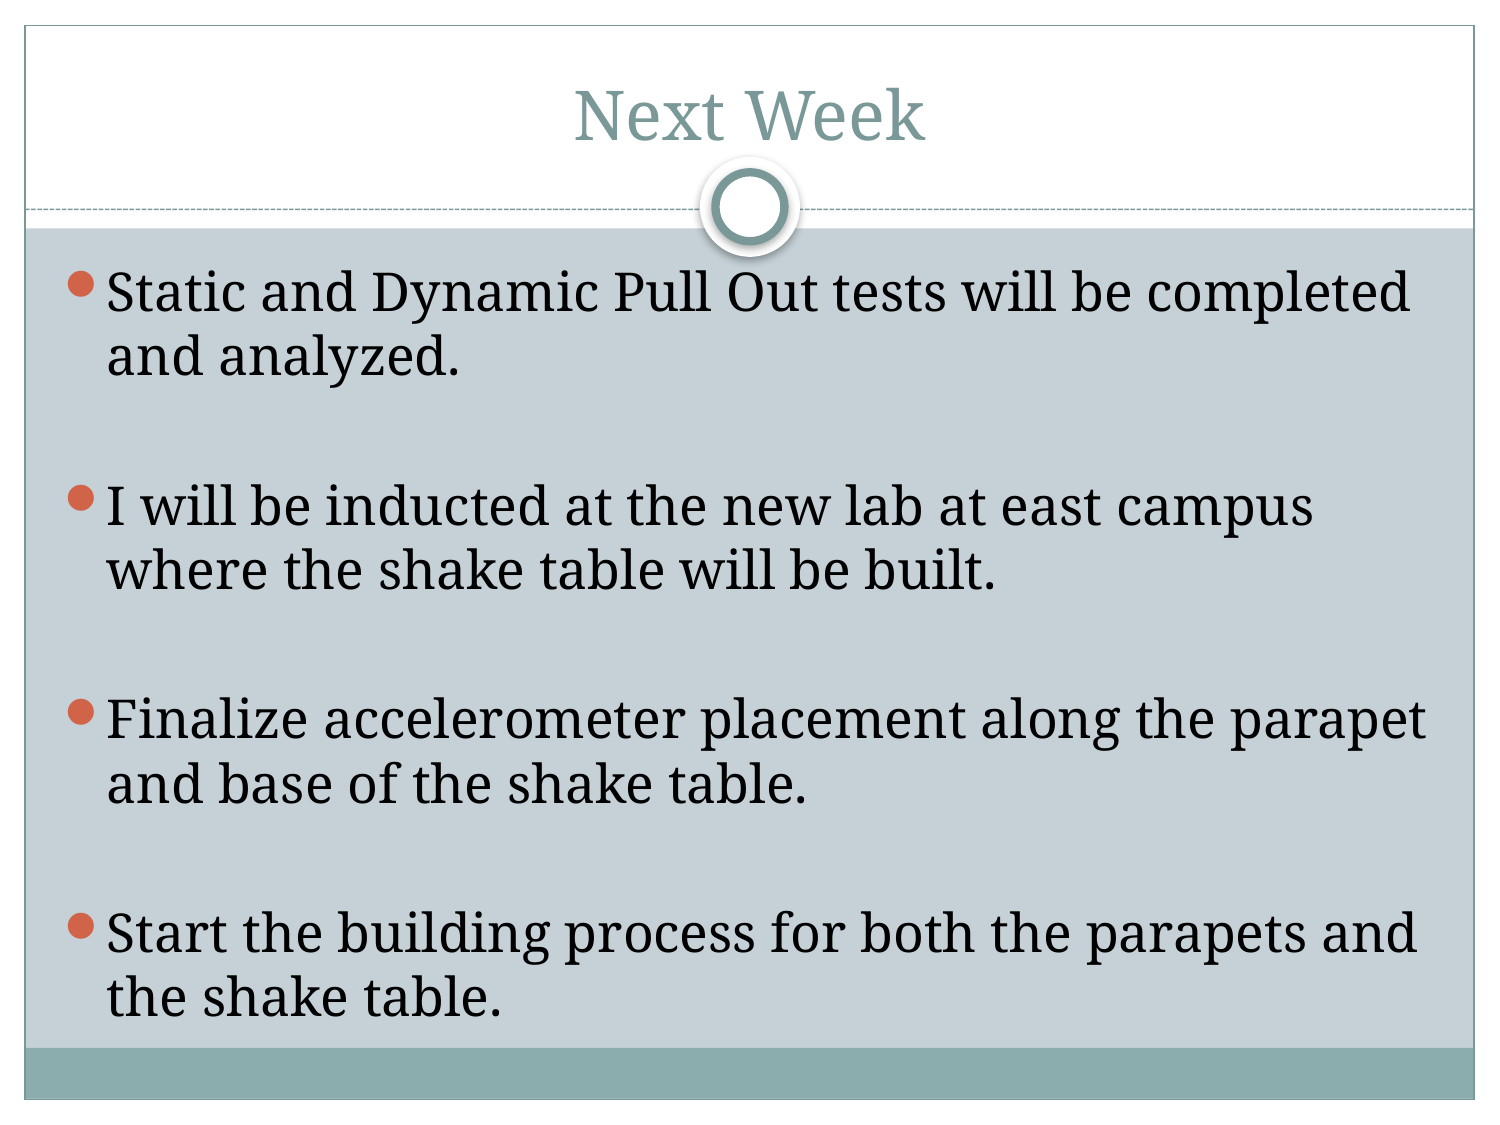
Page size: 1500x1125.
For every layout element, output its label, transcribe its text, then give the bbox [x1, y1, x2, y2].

title Next Week [49, 37, 1450, 162]
list Static and Dynamic Pull Out tests will be completed and analyzed. I will be inducted at the new lab at east campus where the shake table will be built. Finalize accelerometer placement along the parapet and base of the shake table. Start the building process for both the parapets and the shake table. [49, 250, 1445, 1038]
